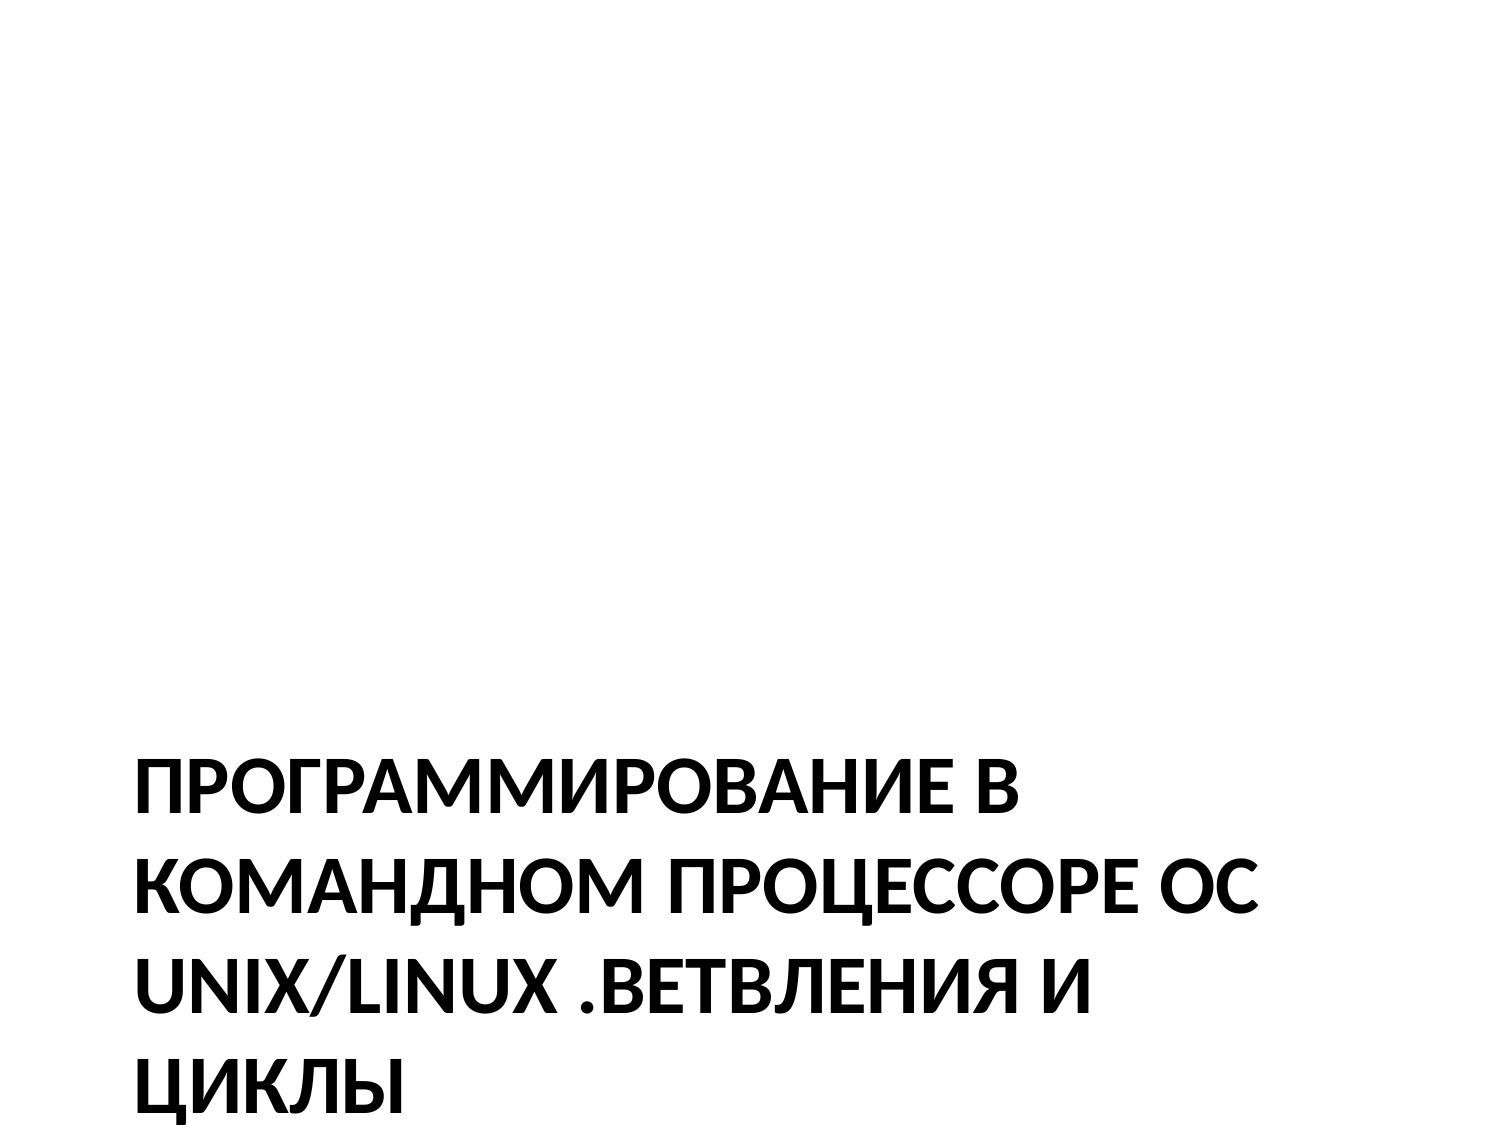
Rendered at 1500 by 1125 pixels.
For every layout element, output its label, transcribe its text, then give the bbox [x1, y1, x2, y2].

title Программирование в командном процессоре OC UNIX/Linux .Ветвления и циклы [118, 722, 1394, 947]
